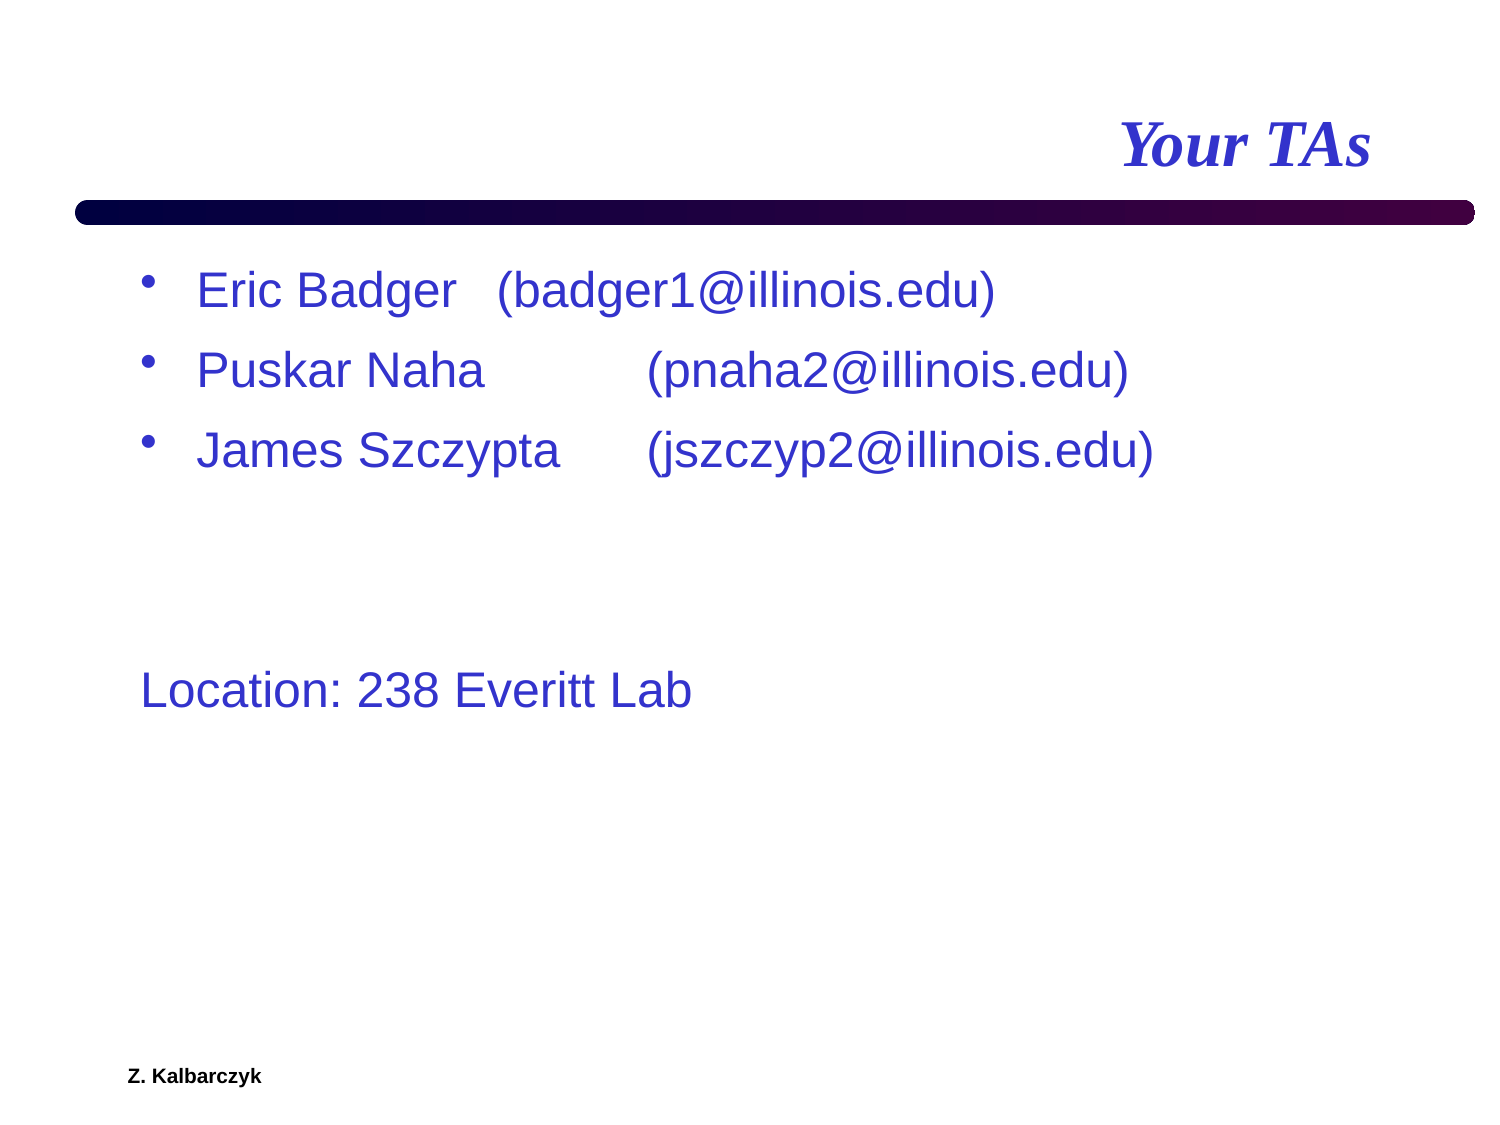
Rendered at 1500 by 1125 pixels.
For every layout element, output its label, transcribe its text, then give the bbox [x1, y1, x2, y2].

list Eric Badger (badger1@illinois.edu) Puskar Naha (pnaha2@illinois.edu) James Szczypta (jszczyp2@illinois.edu) Location: 238 Everitt Lab [124, 249, 1401, 1001]
title Your TAs [112, 37, 1388, 188]
slide_number Z. Kalbarczyk [112, 1037, 426, 1113]
